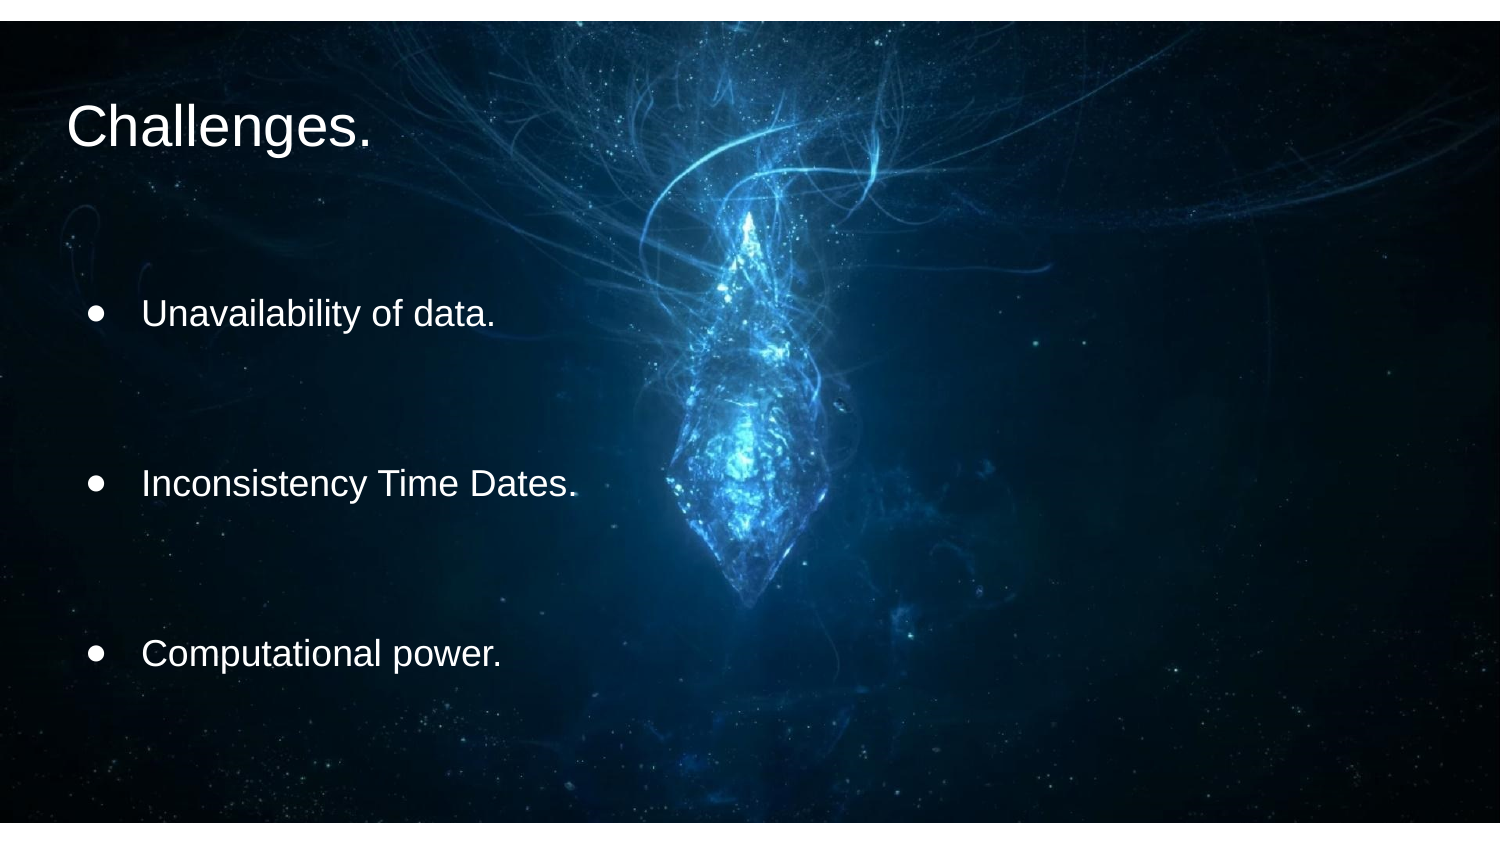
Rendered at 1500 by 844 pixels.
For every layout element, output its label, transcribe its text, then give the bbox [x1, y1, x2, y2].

title Challenges. [51, 72, 1449, 167]
picture [0, 21, 1500, 823]
list Unavailability of data. Inconsistency Time Dates. Computational power. [51, 189, 1449, 750]
